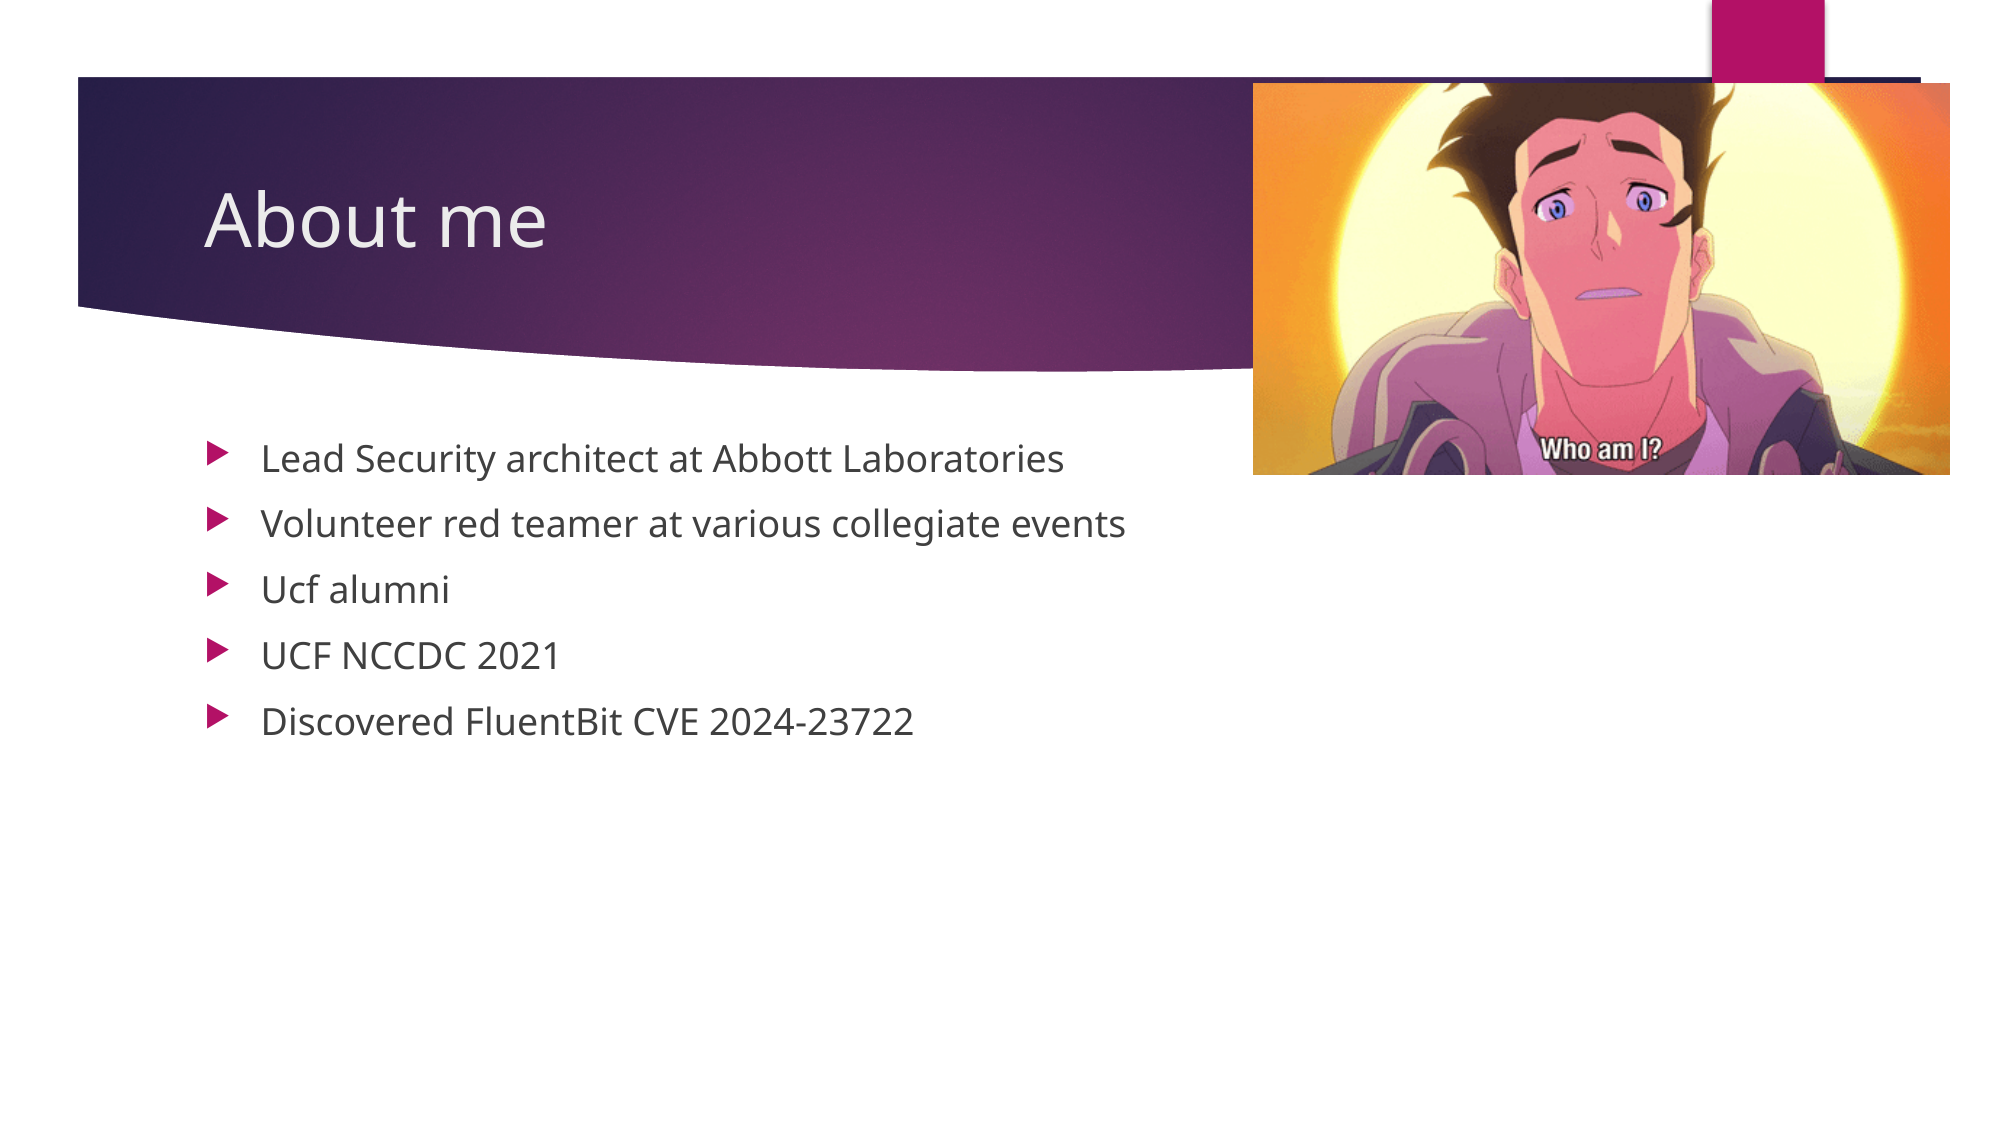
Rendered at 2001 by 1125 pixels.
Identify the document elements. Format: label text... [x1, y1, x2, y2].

list Lead Security architect at Abbott Laboratories Volunteer red teamer at various collegiate events Ucf alumni UCF NCCDC 2021 Discovered FluentBit CVE 2024-23722 [189, 427, 1638, 988]
picture [1253, 83, 1951, 476]
title About me [189, 159, 1247, 276]
